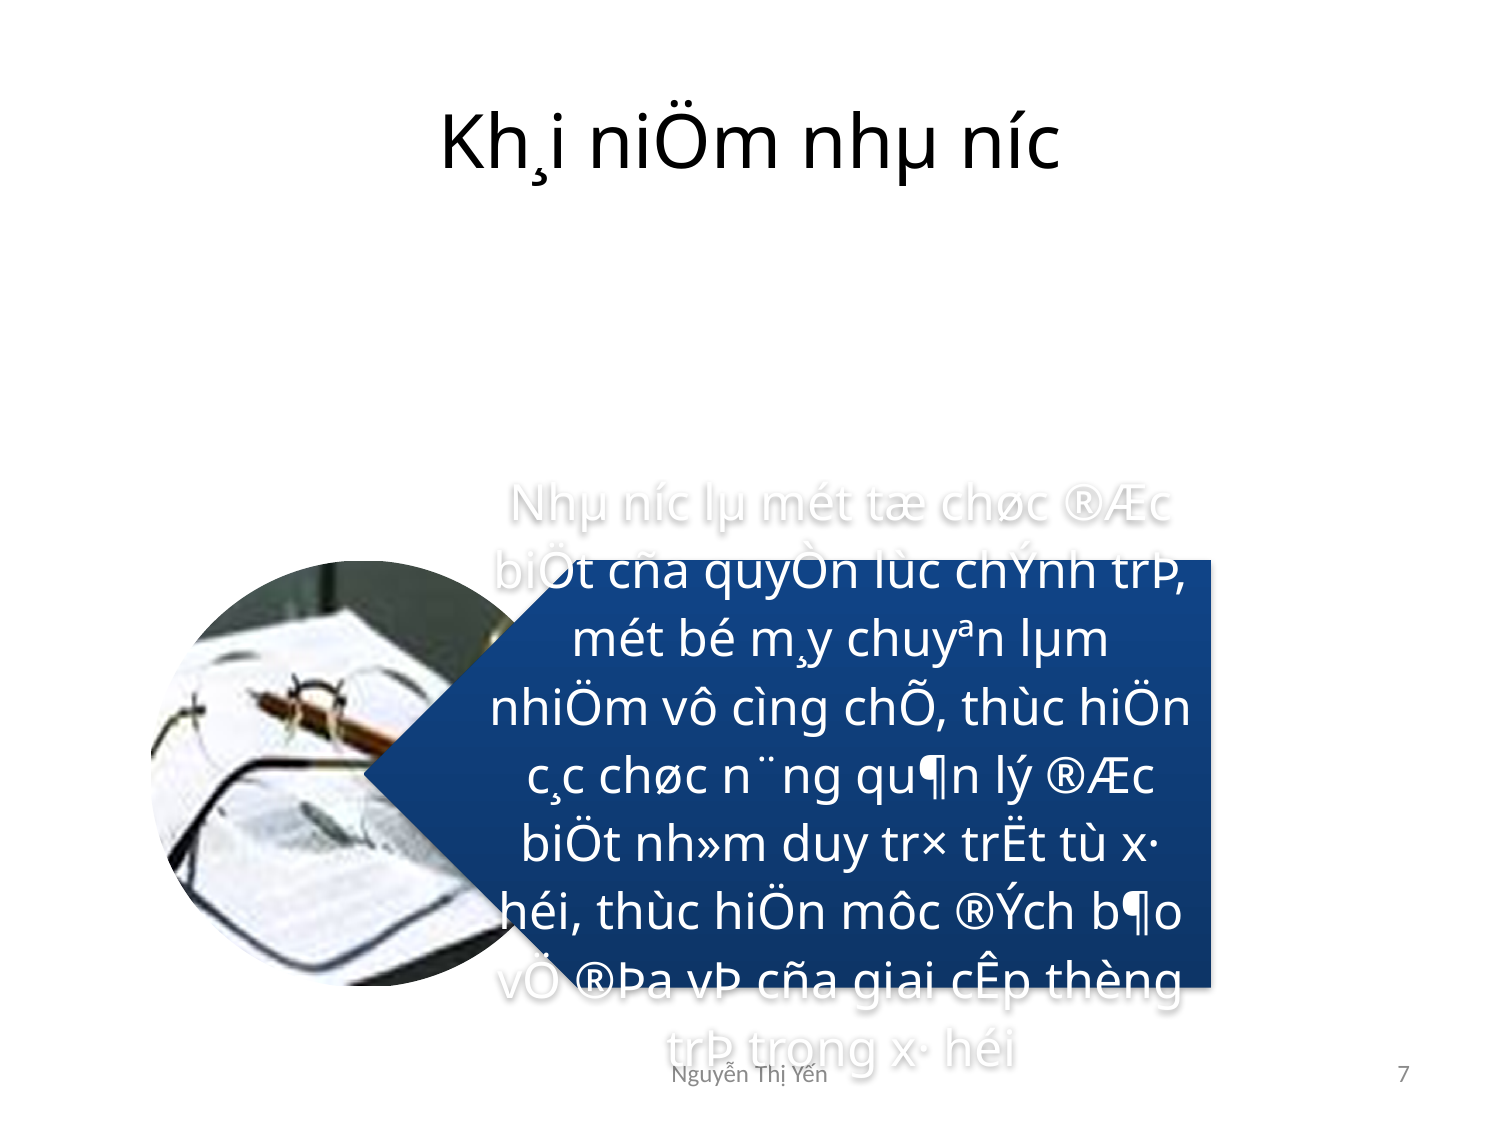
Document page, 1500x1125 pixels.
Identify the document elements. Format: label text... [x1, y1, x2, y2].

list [149, 237, 1426, 988]
footer Nguyễn Thị Yến [512, 1042, 988, 1103]
slide_number 7 [1074, 1042, 1425, 1103]
title Kh¸i niÖm nhµ n­íc [75, 45, 1425, 233]
